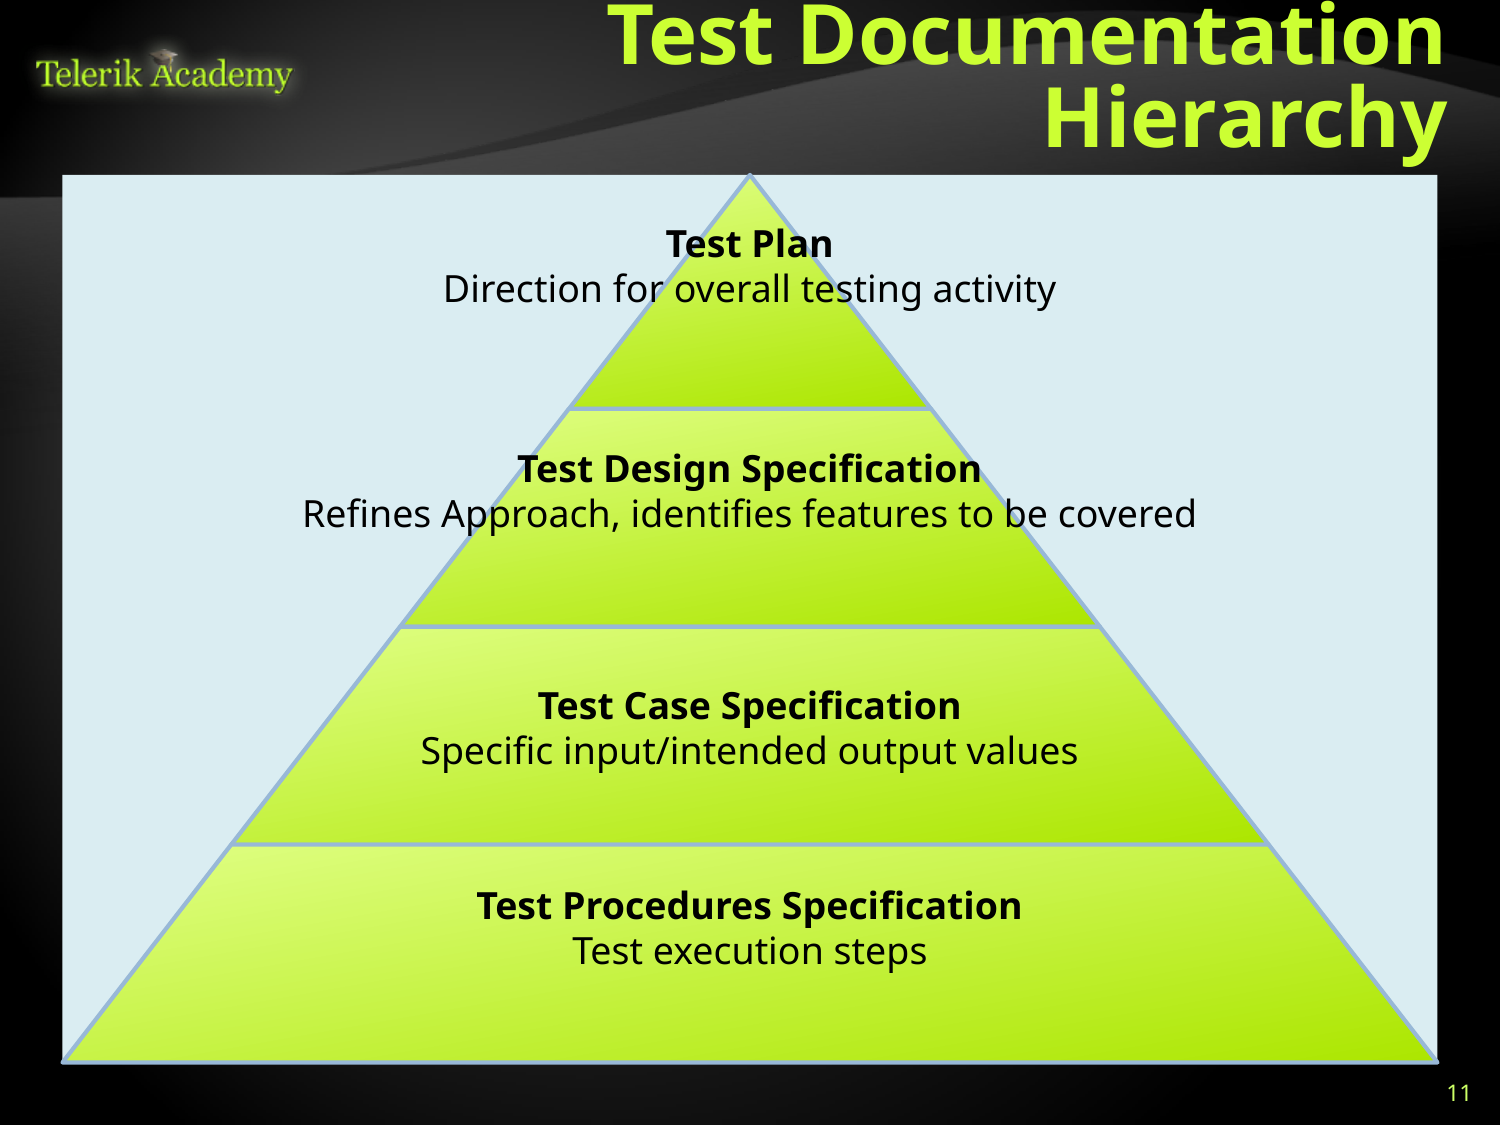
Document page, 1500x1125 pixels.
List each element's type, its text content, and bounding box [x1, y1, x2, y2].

title Test Documentation Hierarchy [300, 12, 1463, 150]
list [62, 174, 1438, 1063]
picture [0, 0, 1500, 1125]
slide_number 11 [1412, 1074, 1488, 1113]
